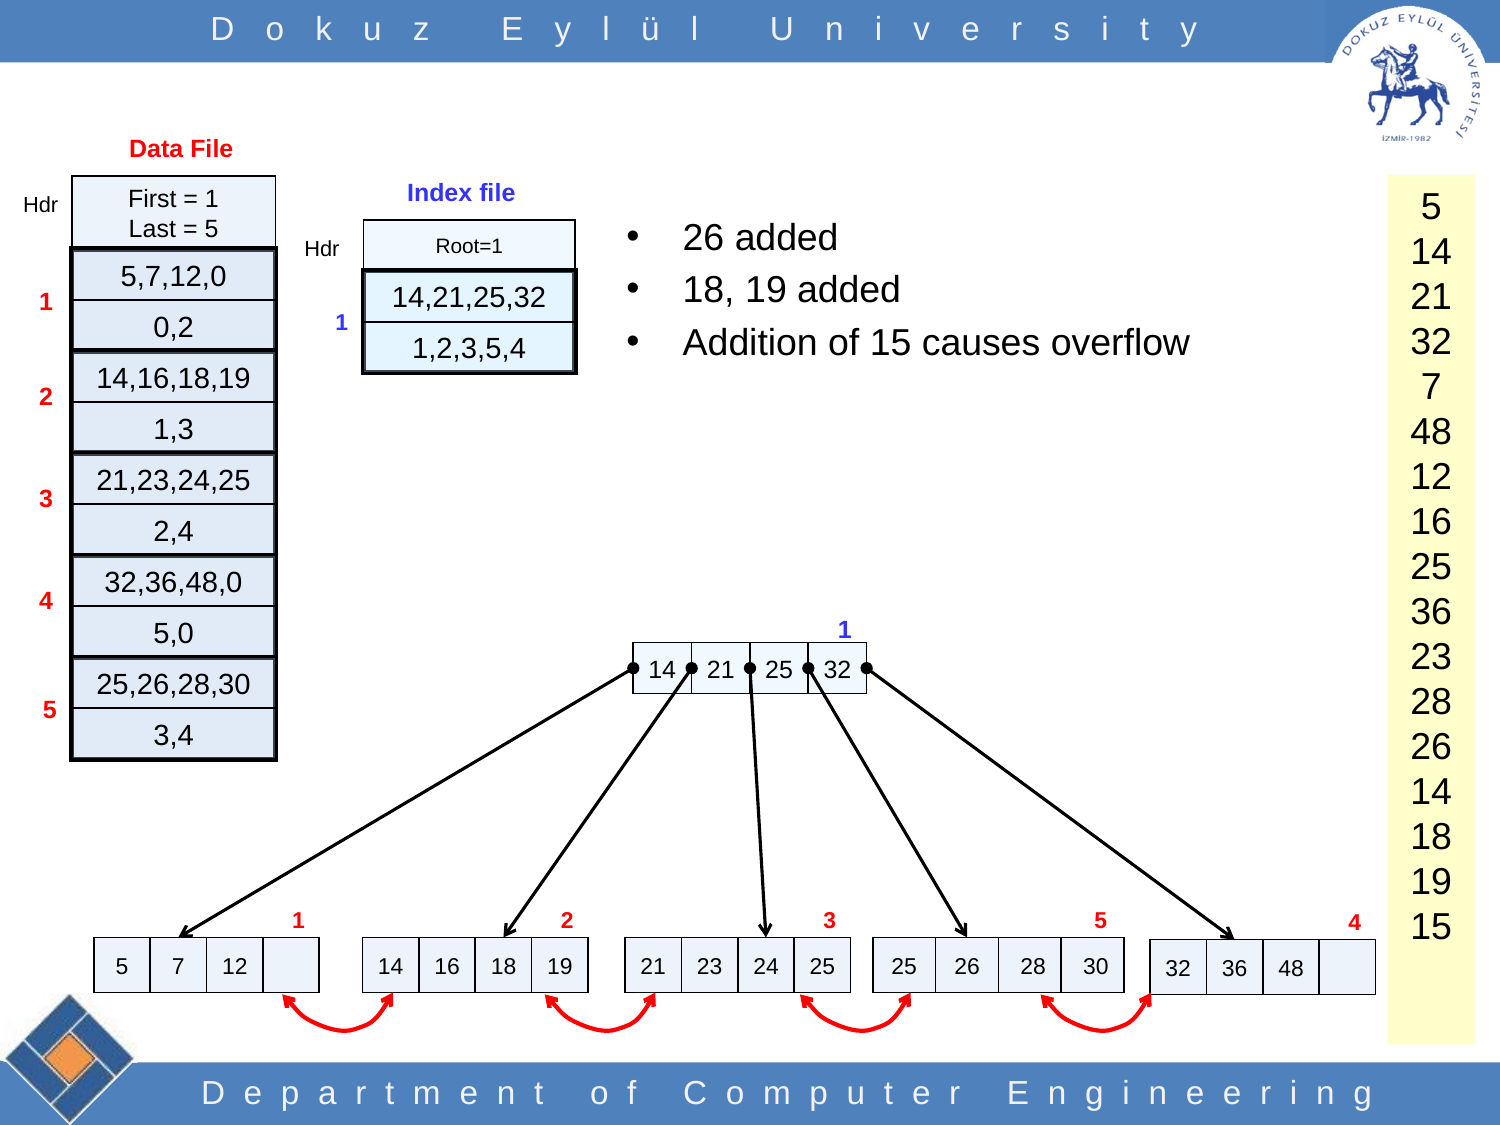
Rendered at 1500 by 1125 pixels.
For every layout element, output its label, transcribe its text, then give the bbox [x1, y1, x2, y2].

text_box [872, 897, 1126, 993]
text_box First = 1 Last = 5 [71, 176, 276, 246]
text_box 5 14 21 32 7 48 12 16 25 36 23 28 26 14 18 19 15 [1387, 174, 1475, 1045]
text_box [71, 657, 276, 760]
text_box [93, 897, 321, 993]
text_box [503, 667, 692, 938]
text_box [749, 667, 767, 896]
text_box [624, 897, 852, 993]
text_box [288, 993, 389, 1031]
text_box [178, 667, 502, 938]
text_box [1046, 992, 1147, 1031]
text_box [283, 168, 576, 374]
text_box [968, 667, 1235, 940]
text_box [805, 993, 906, 1031]
picture [0, 993, 138, 1124]
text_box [362, 946, 590, 993]
picture [1325, 0, 1500, 150]
text_box [550, 993, 651, 1031]
text_box Data File [114, 125, 249, 170]
text_box 5 [28, 686, 66, 732]
text_box 1 [24, 278, 66, 323]
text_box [71, 452, 276, 554]
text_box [808, 667, 968, 938]
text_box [71, 554, 276, 657]
text_box 2 [24, 372, 66, 418]
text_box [633, 605, 868, 694]
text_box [71, 350, 276, 452]
text_box 3 [24, 474, 66, 520]
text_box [1149, 899, 1377, 995]
text_box Hdr [0, 183, 82, 225]
list 26 added 18, 19 added Addition of 15 causes overflow [611, 205, 1246, 388]
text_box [71, 248, 276, 350]
text_box 4 [24, 577, 66, 622]
